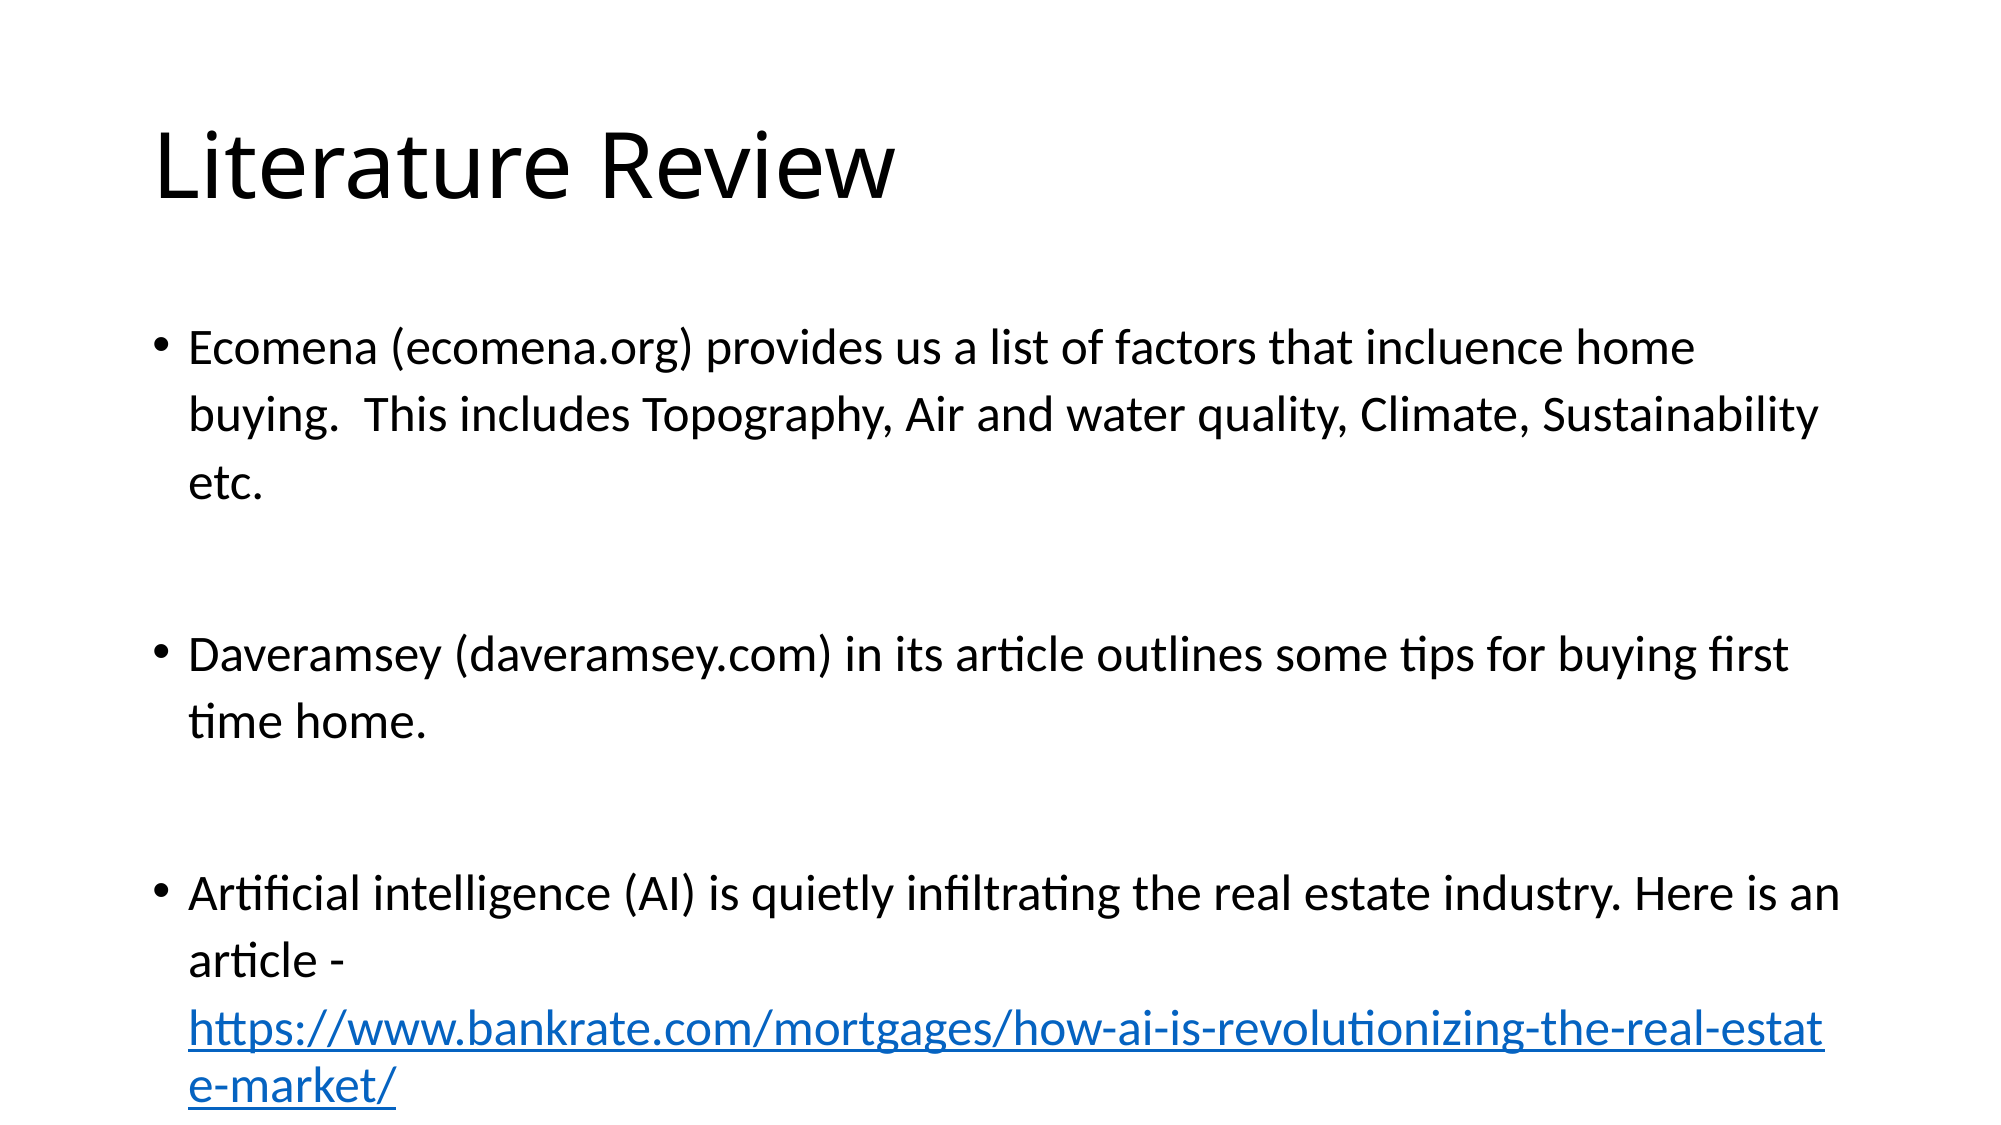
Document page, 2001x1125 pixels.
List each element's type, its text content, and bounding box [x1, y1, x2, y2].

title Literature Review [137, 59, 1863, 278]
list Ecomena (ecomena.org) provides us a list of factors that incluence home buying. This includes Topography, Air and water quality, Climate, Sustainability etc. Daveramsey (daveramsey.com) in its article outlines some tips for buying first time home. Artificial intelligence (AI) is quietly infiltrating the real estate industry. Here is an article - https://www.bankrate.com/mortgages/how-ai-is-revolutionizing-the-real-estate-market/ [137, 299, 1863, 1066]
